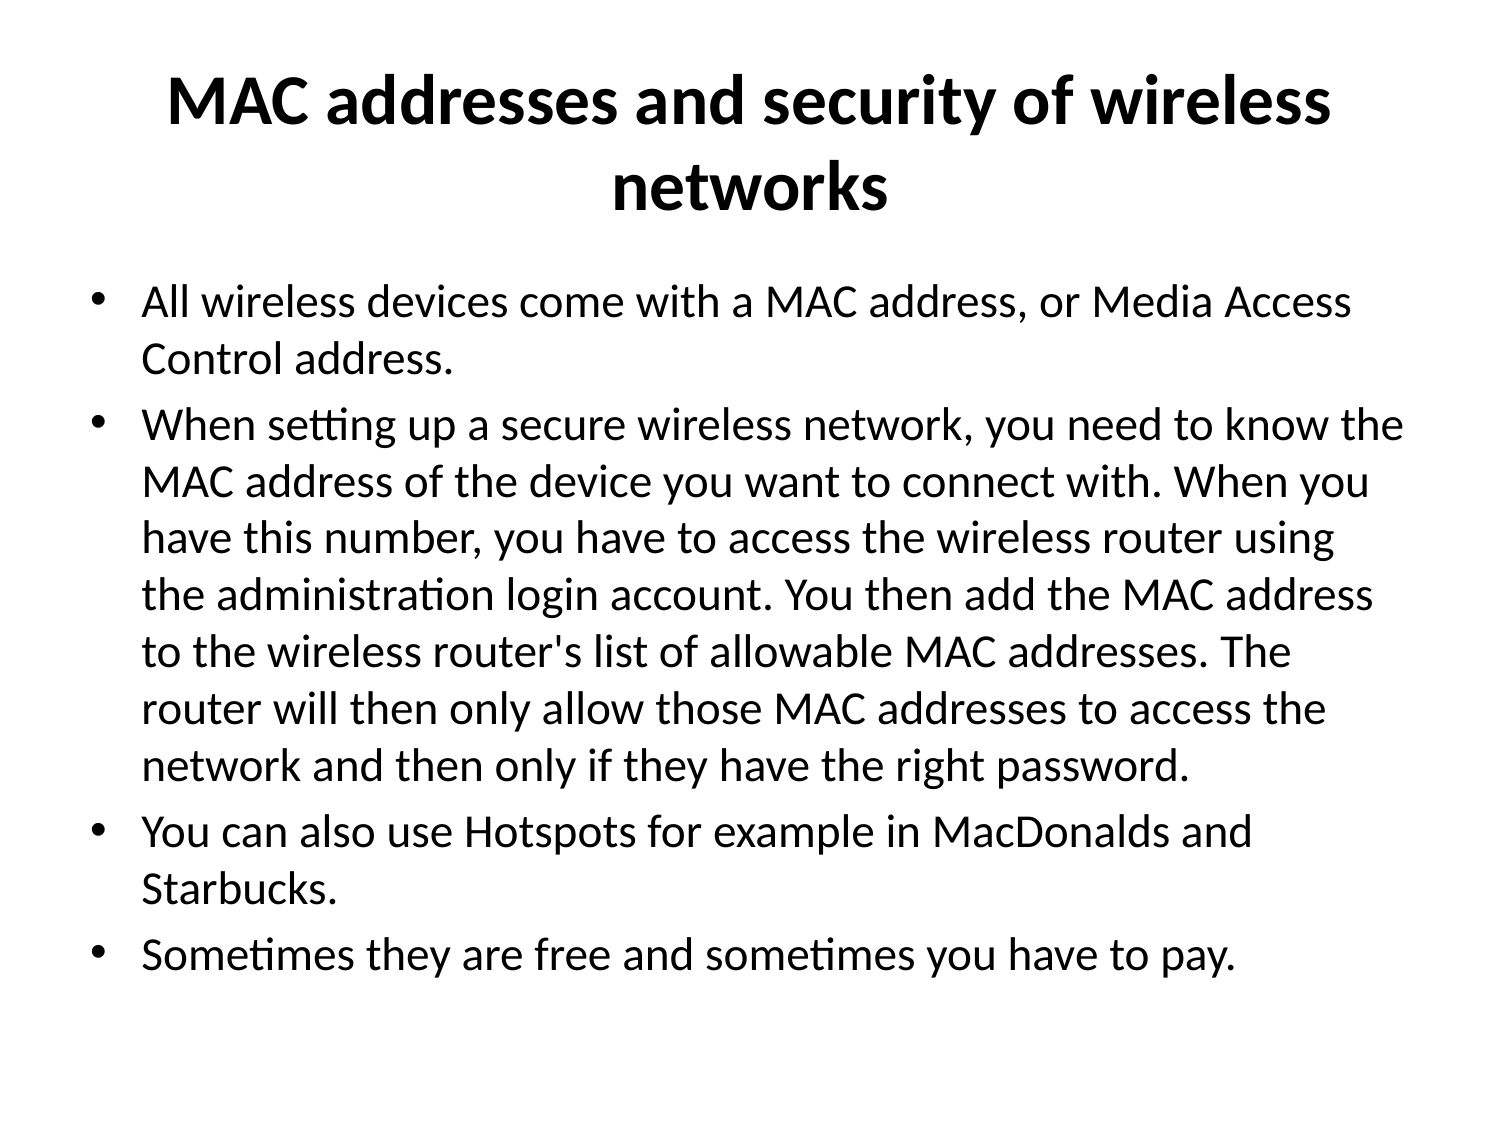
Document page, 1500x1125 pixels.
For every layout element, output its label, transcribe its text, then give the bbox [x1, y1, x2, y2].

list All wireless devices come with a MAC address, or Media Access Control address. When setting up a secure wireless network, you need to know the MAC address of the device you want to connect with. When you have this number, you have to access the wireless router using the administration login account. You then add the MAC address to the wireless router's list of allowable MAC addresses. The router will then only allow those MAC addresses to access the network and then only if they have the right password. You can also use Hotspots for example in MacDonalds and Starbucks. Sometimes they are free and sometimes you have to pay. [75, 262, 1425, 1005]
title MAC addresses and security of wireless networks [75, 45, 1425, 233]
